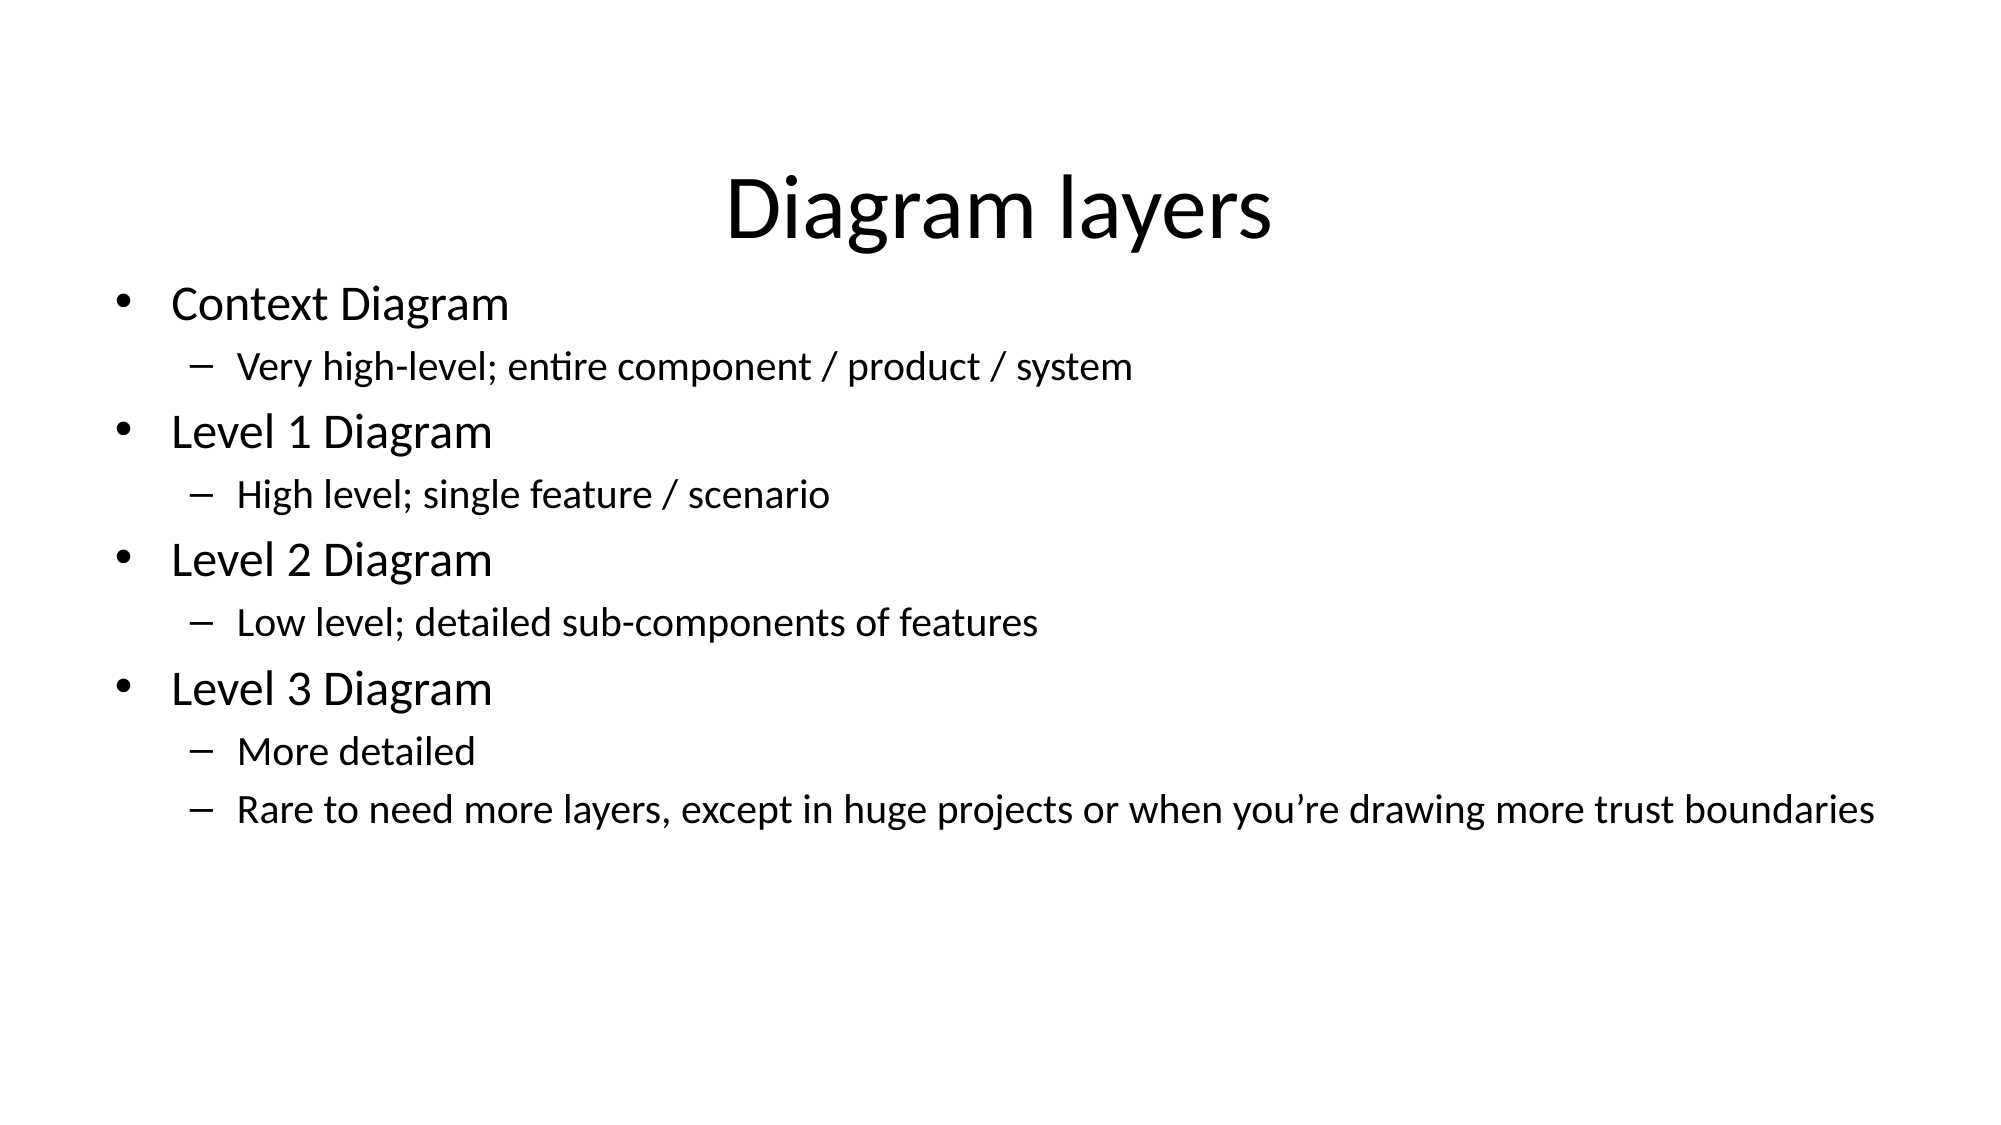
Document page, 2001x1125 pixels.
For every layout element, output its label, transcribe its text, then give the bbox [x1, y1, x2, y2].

title Diagram layers [324, 146, 1675, 262]
list Context Diagram Very high-level; entire component / product / system Level 1 Diagram High level; single feature / scenario Level 2 Diagram Low level; detailed sub-components of features Level 3 Diagram More detailed Rare to need more layers, except in huge projects or when you’re drawing more trust boundaries [99, 262, 1900, 1005]
